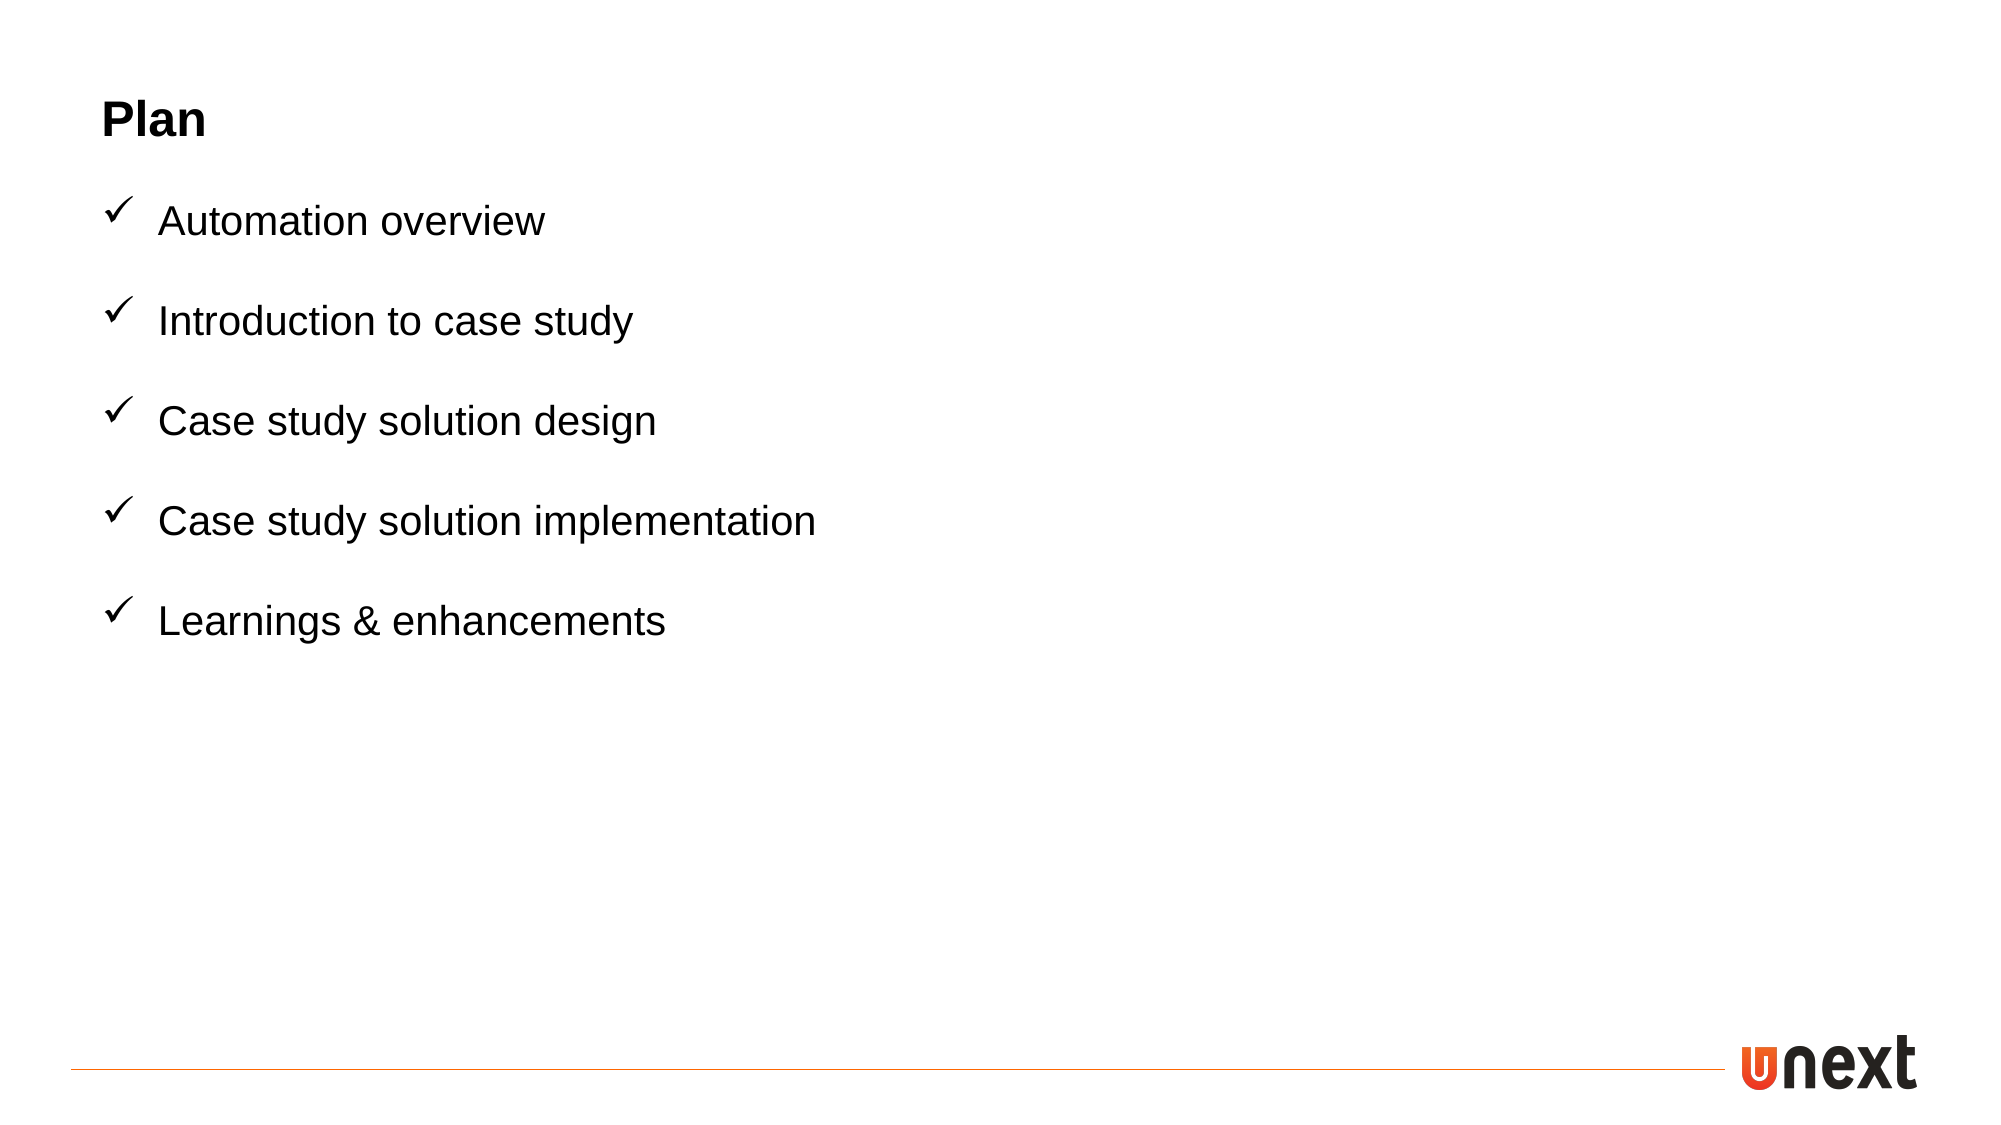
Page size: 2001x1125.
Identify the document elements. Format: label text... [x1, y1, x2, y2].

picture [1742, 1035, 1917, 1090]
text_box Automation overview Introduction to case study Case study solution design Case study solution implementation Learnings & enhancements [86, 185, 1882, 1070]
text_box Plan [86, 79, 899, 155]
